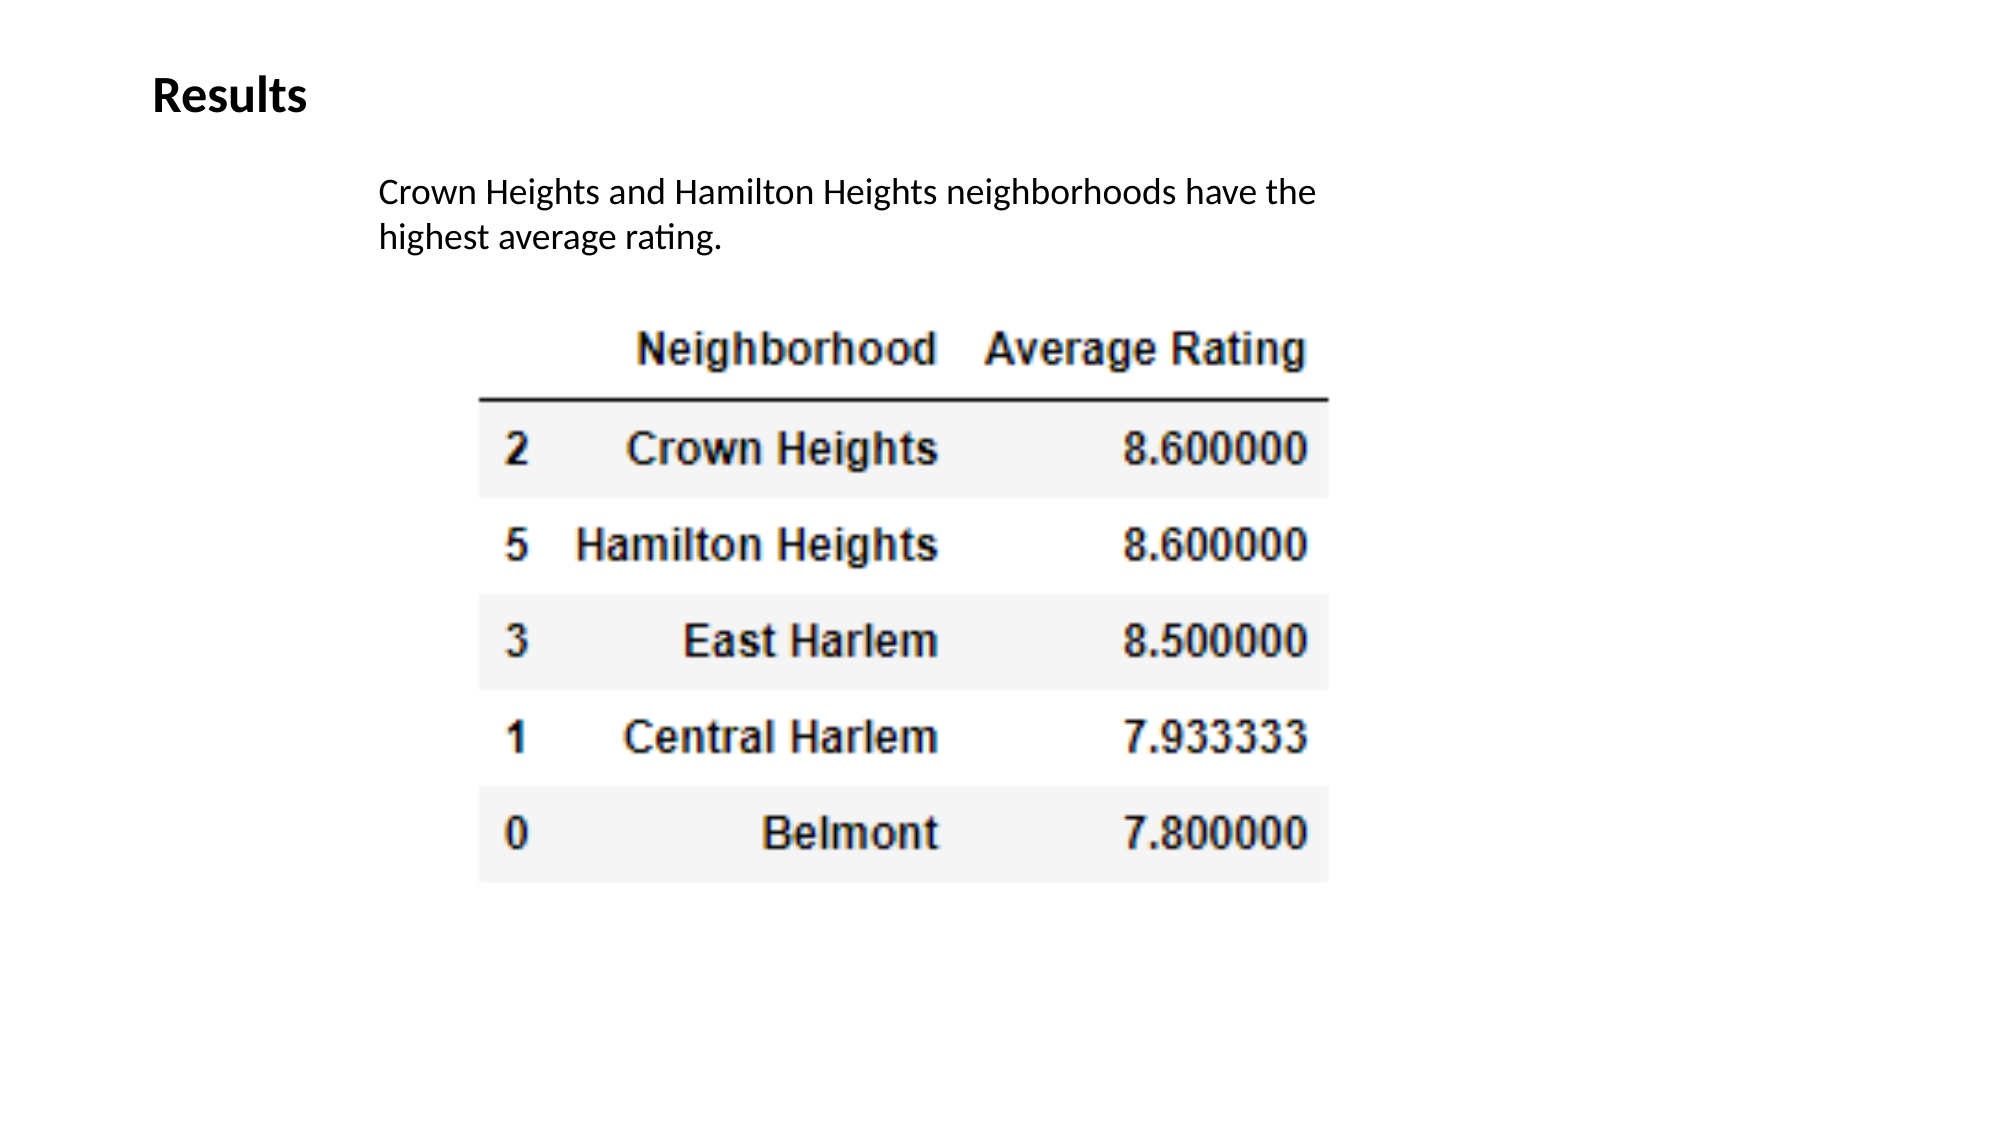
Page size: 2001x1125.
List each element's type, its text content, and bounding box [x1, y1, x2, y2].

picture [377, 318, 1581, 928]
title Results [137, 59, 1863, 195]
text_box Crown Heights and Hamilton Heights neighborhoods have the highest average rating. [363, 159, 1450, 265]
